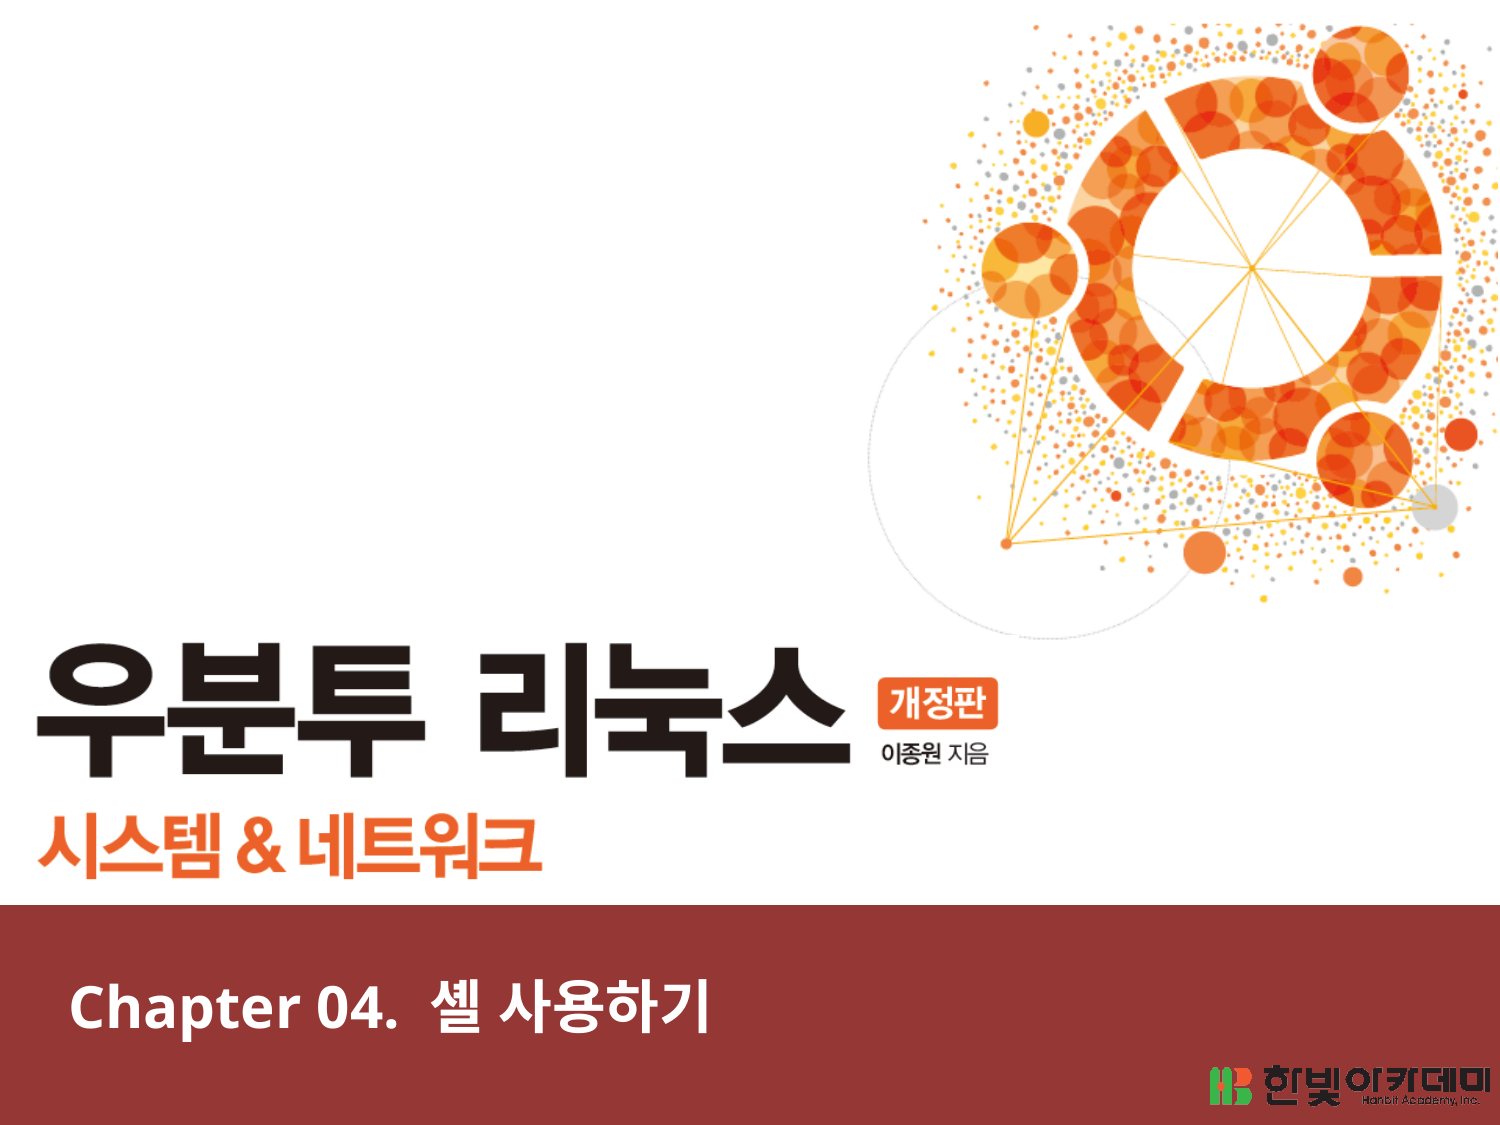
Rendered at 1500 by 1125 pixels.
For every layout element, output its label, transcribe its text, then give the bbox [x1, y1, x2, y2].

picture [1210, 1065, 1490, 1107]
picture [0, 0, 1498, 891]
title Chapter 04. 셸 사용하기 [52, 916, 1448, 1095]
